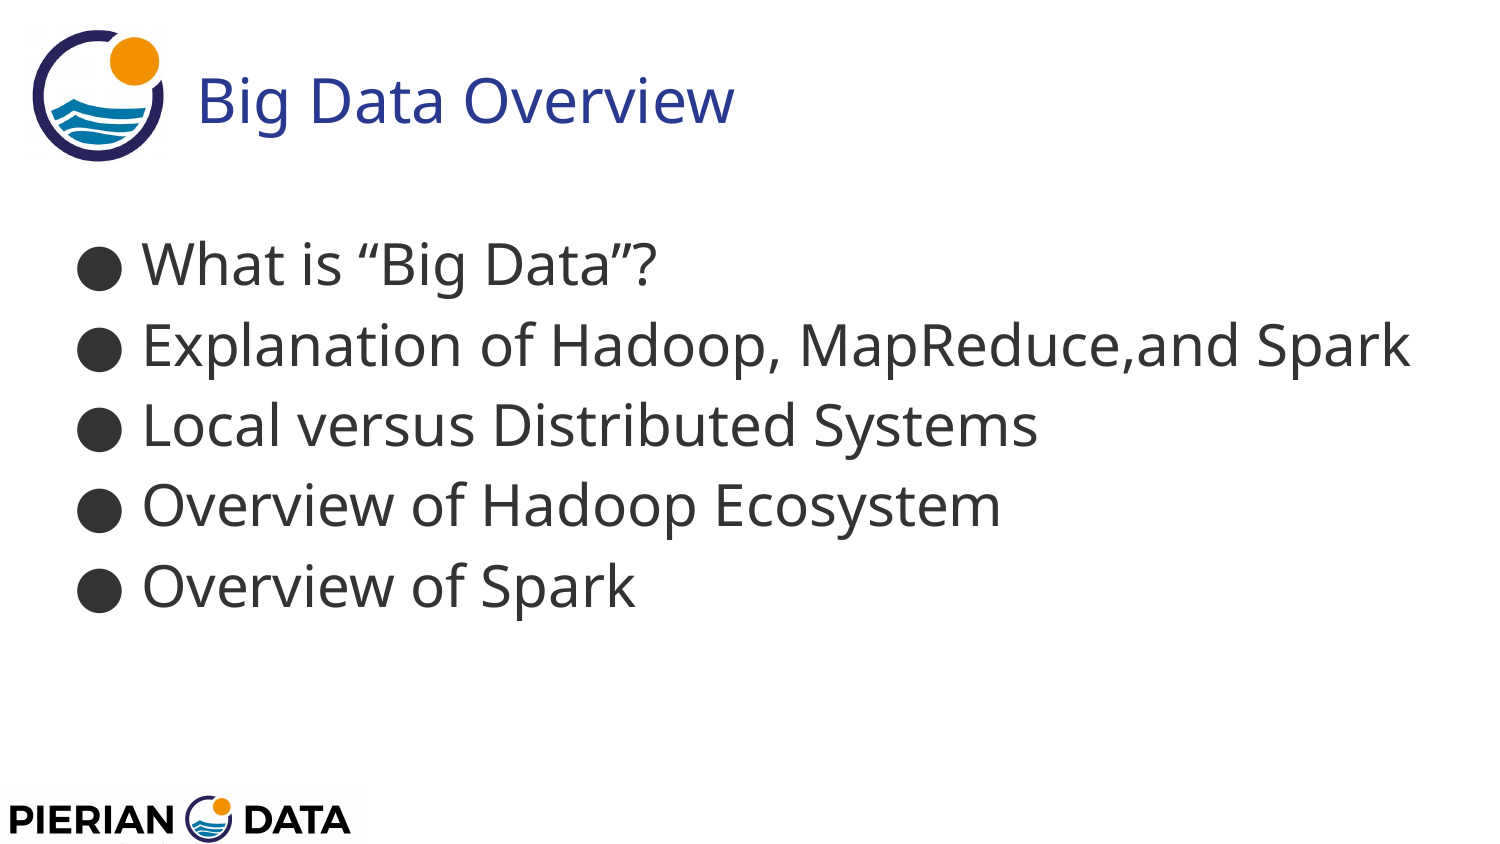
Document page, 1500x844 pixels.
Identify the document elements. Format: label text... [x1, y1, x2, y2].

text_box What is “Big Data”? Explanation of Hadoop, MapReduce,and Spark Local versus Distributed Systems Overview of Hadoop Ecosystem Overview of Spark [51, 201, 1449, 750]
text_box [176, 34, 1330, 157]
text_box Big Data Overview [181, 45, 1500, 146]
picture [0, 787, 368, 844]
picture [24, 24, 172, 167]
